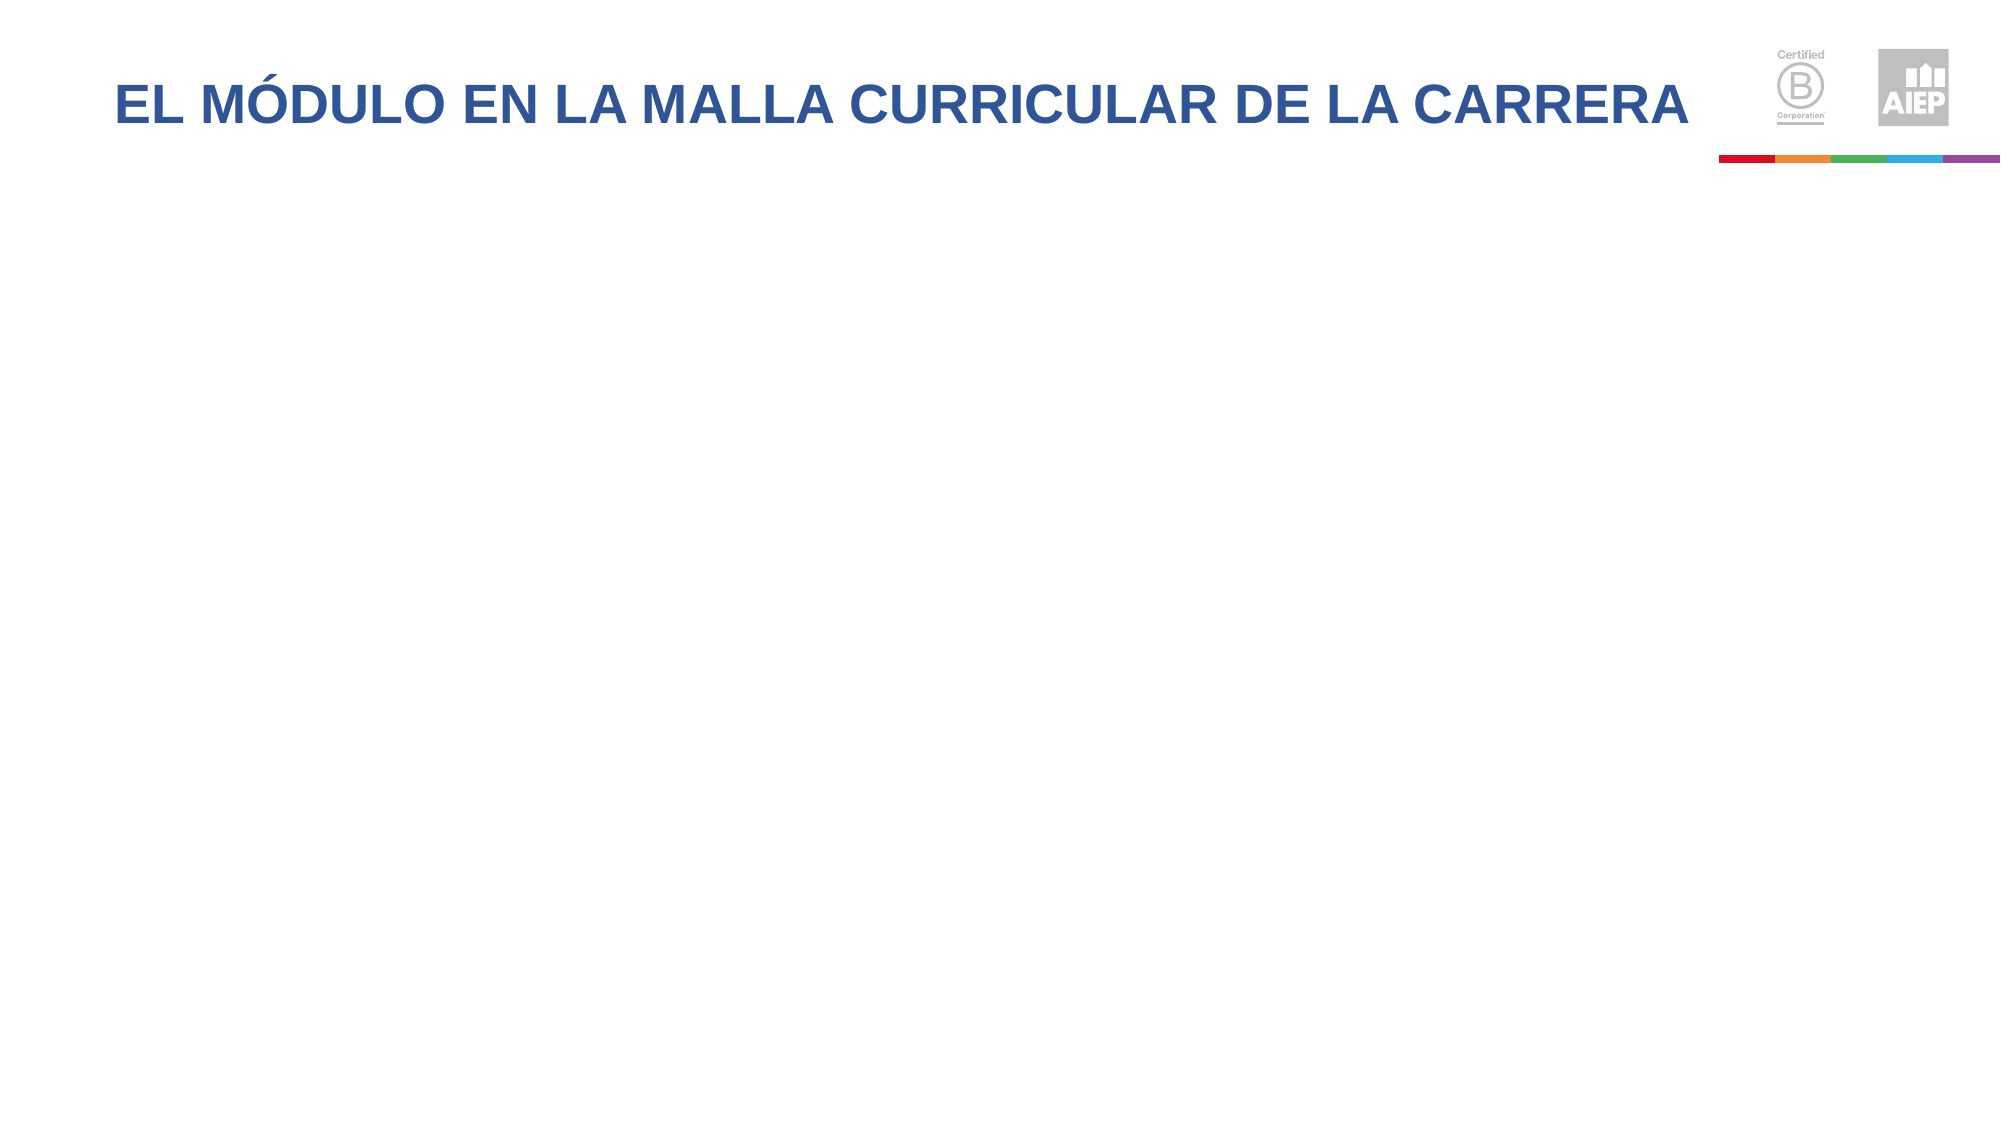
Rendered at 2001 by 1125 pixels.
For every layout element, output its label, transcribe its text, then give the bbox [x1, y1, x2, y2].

title El módulo en la malla curricular de la carrera [99, 48, 1719, 163]
